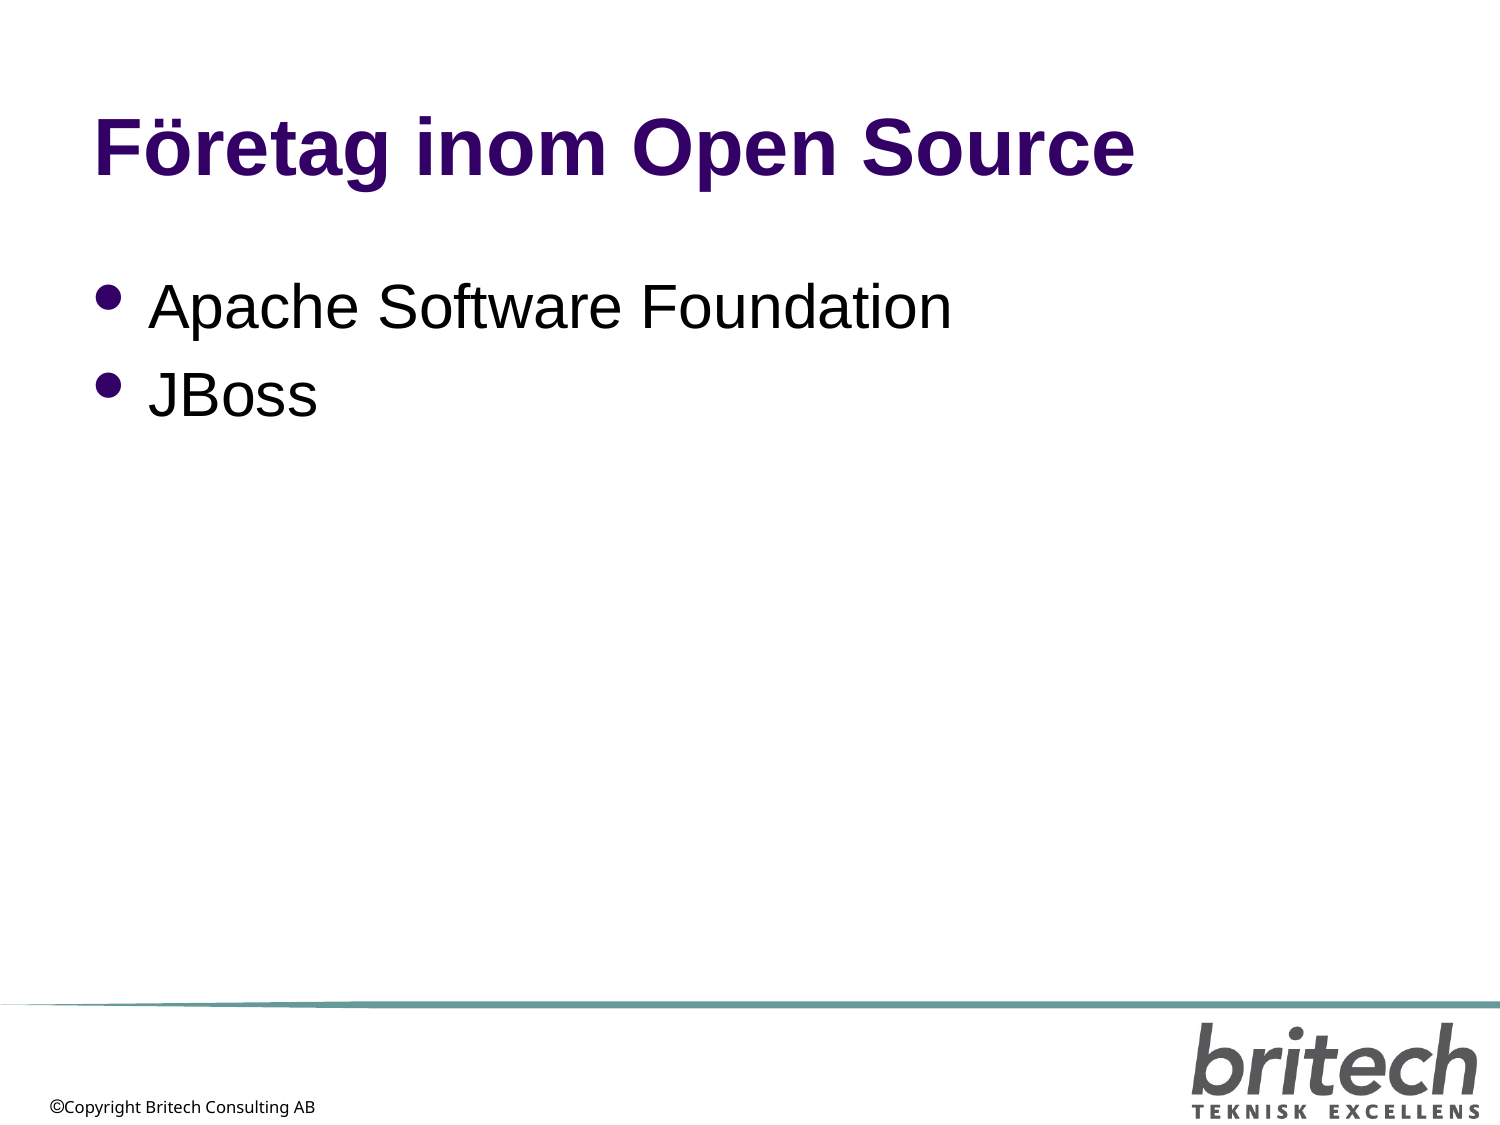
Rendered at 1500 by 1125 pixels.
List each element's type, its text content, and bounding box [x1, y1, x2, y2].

title Företag inom Open Source [78, 57, 1317, 200]
list Apache Software Foundation JBoss [76, 258, 1428, 988]
picture [1170, 1012, 1500, 1125]
